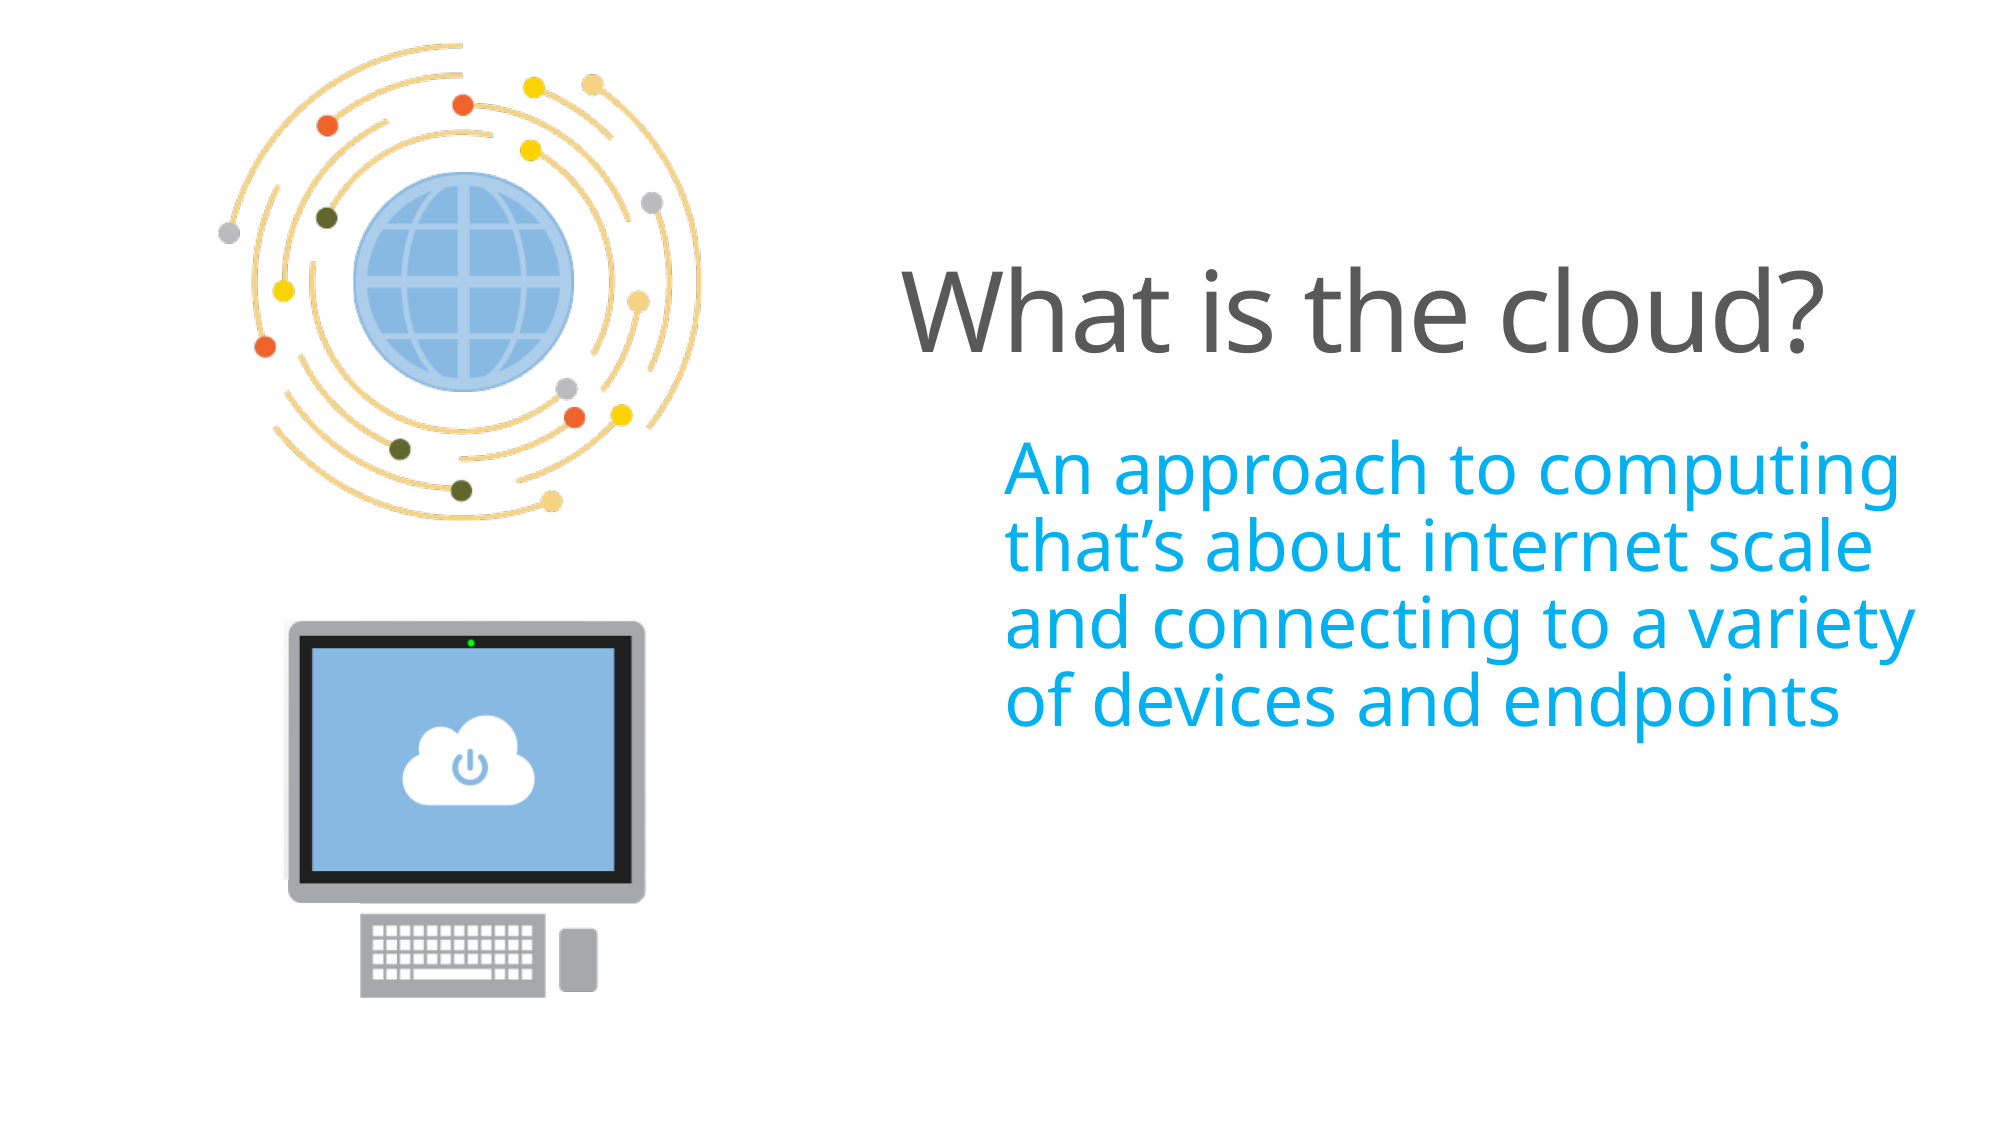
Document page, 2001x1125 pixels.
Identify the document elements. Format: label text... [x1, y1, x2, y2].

picture [193, 14, 728, 549]
picture [283, 619, 647, 1035]
text_box What is the cloud? [880, 240, 1891, 375]
list An approach to computing that’s about internet scale and connecting to a variety of devices and endpoints [989, 425, 2000, 842]
